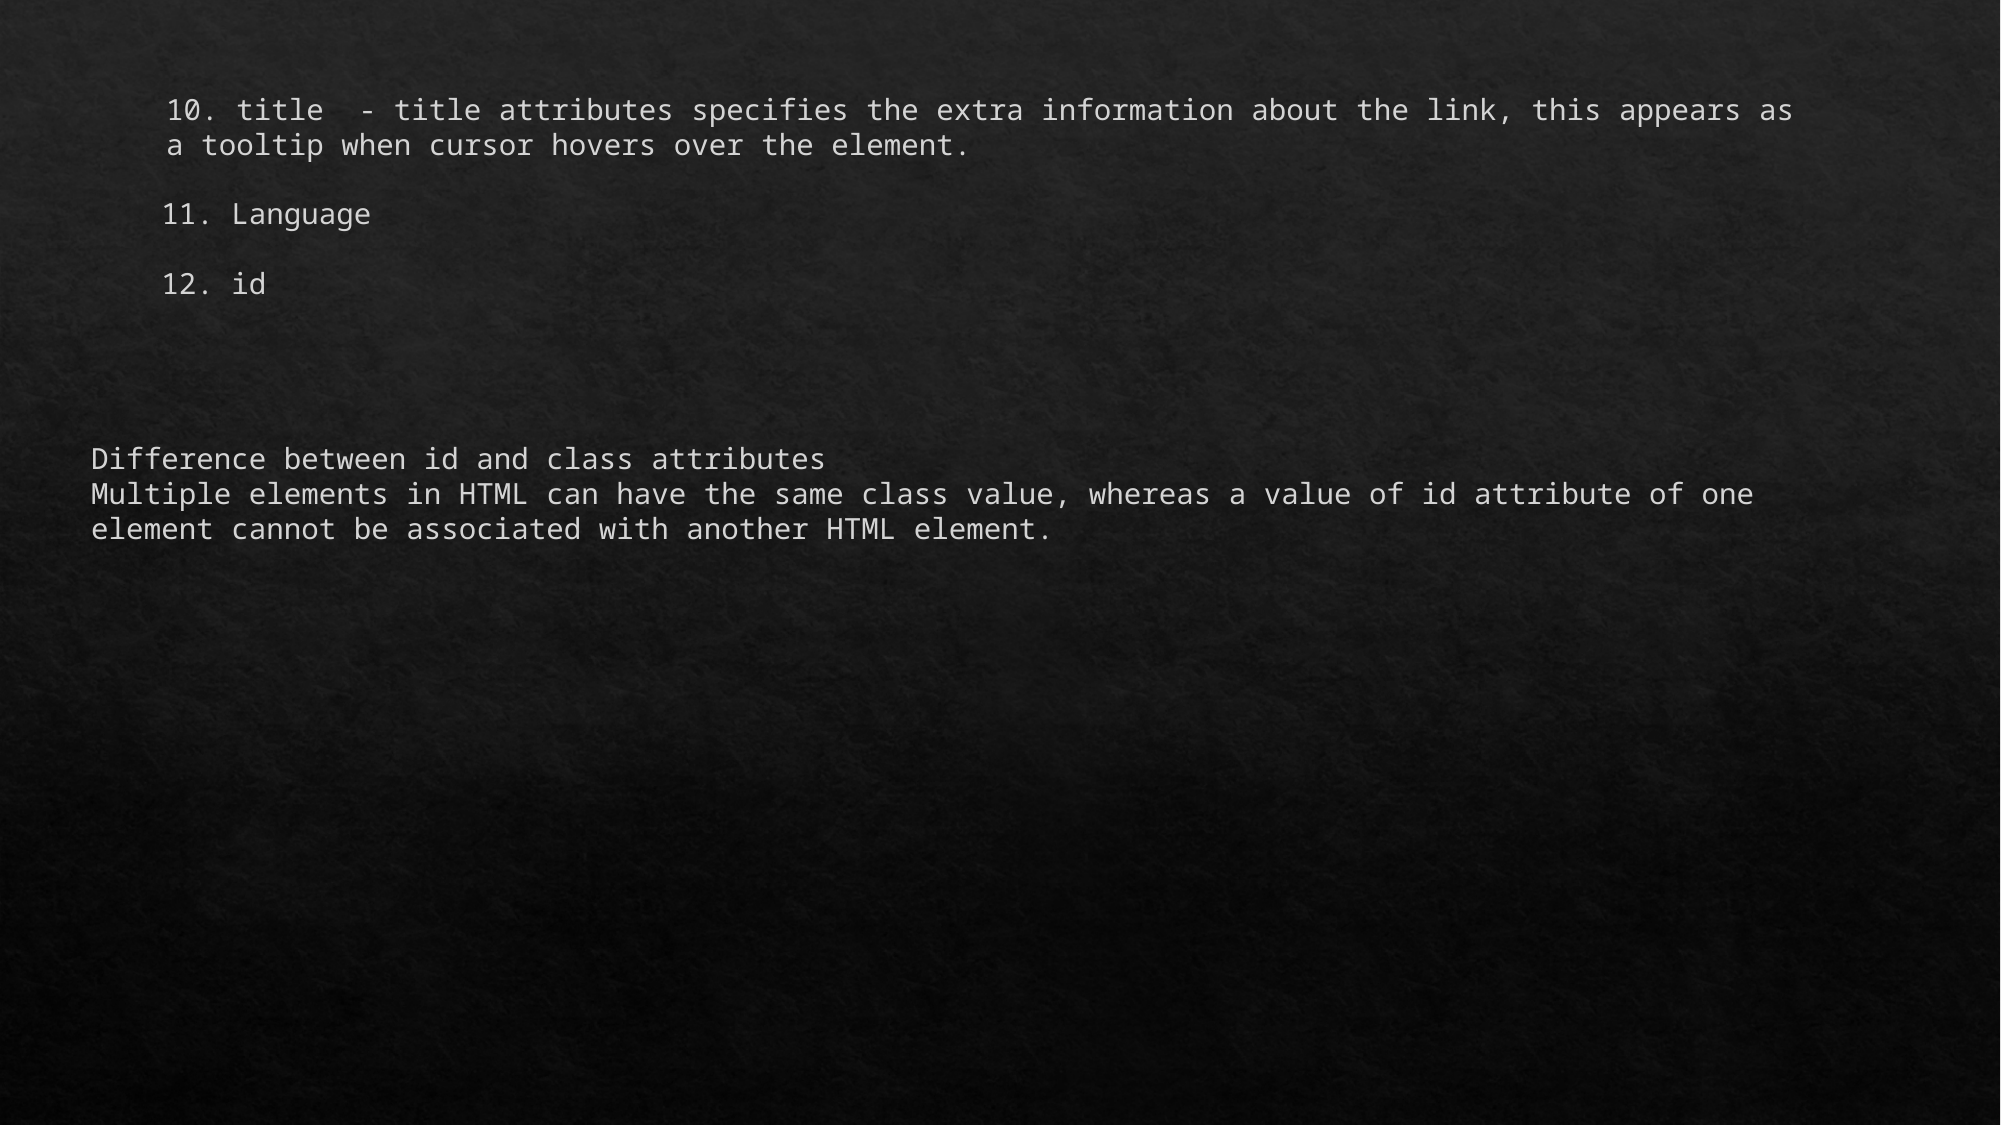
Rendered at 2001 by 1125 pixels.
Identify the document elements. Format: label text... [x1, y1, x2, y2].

text_box 10. title - title attributes specifies the extra information about the link, this appears as a tooltip when cursor hovers over the element. 11. Language 12. id Difference between id and class attributes Multiple elements in HTML can have the same class value, whereas a value of id attribute of one element cannot be associated with another HTML element. [76, 83, 1834, 553]
